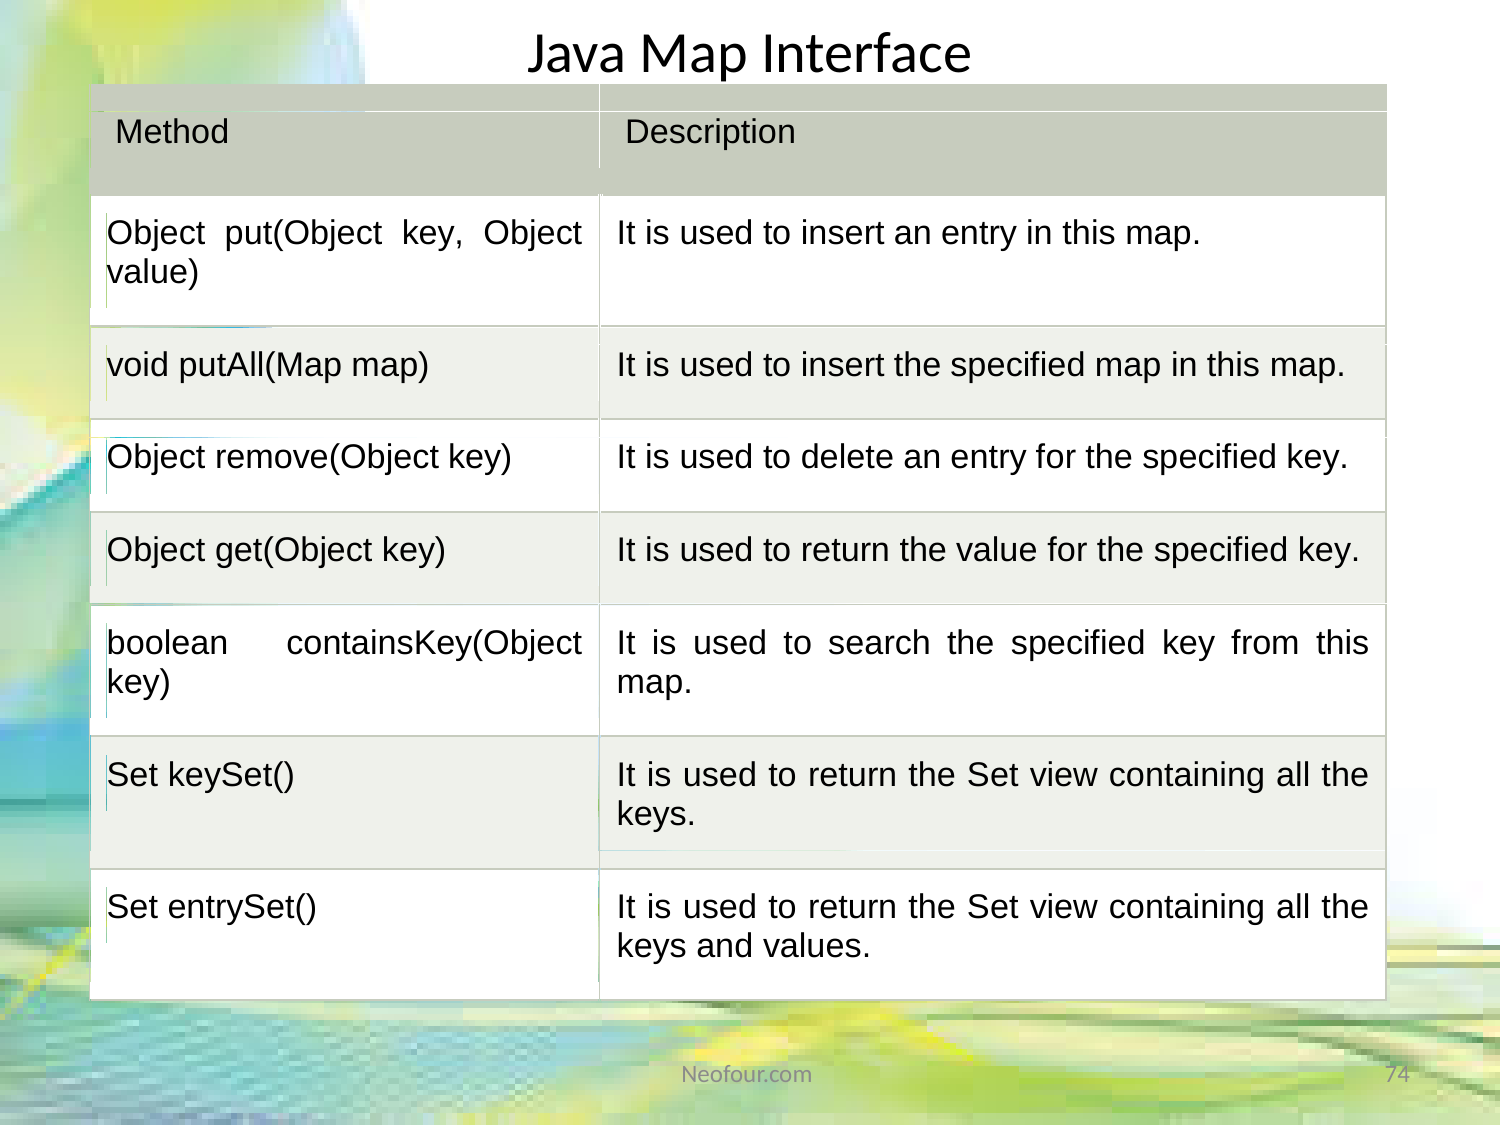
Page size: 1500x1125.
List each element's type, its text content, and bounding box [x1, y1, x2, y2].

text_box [88, 83, 1424, 1050]
picture [0, 0, 1500, 1125]
slide_number 74 [1074, 1055, 1425, 1103]
title Java Map Interface [75, 19, 1425, 79]
footer Neofour.com [512, 1057, 988, 1103]
